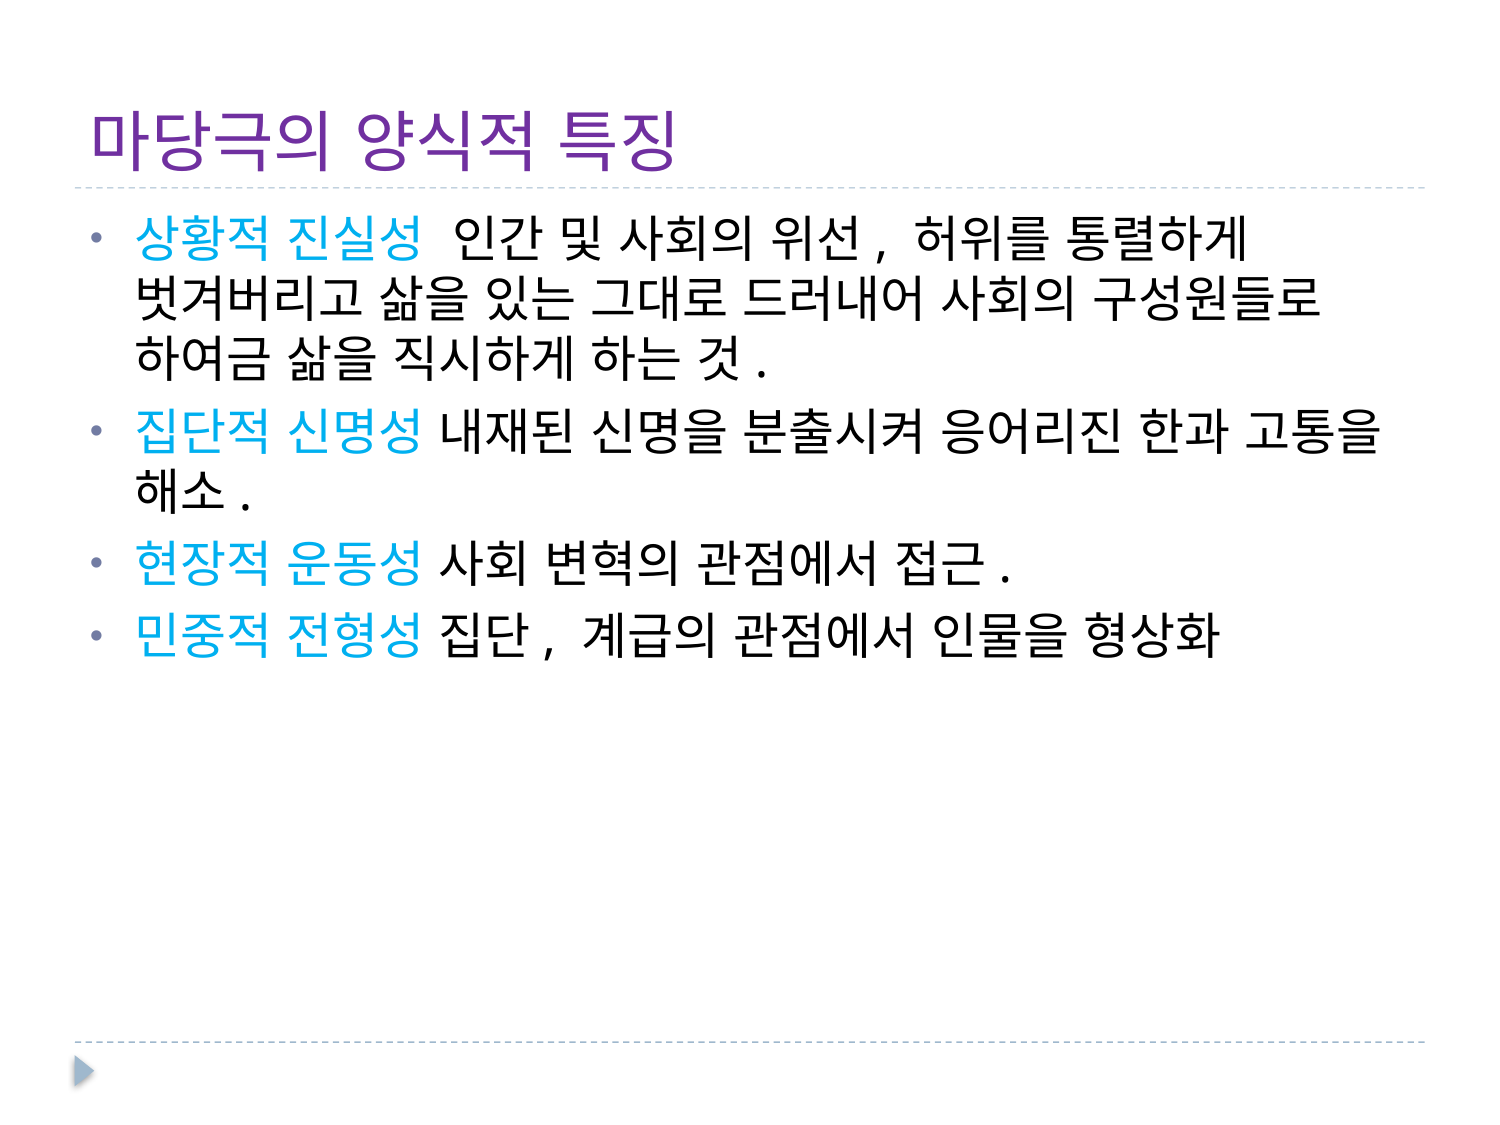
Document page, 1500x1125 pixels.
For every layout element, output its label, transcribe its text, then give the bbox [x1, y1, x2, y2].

title 마당극의 양식적 특징 [75, 24, 1425, 188]
list 상황적 진실성 인간 및 사회의 위선, 허위를 통렬하게 벗겨버리고 삶을 있는 그대로 드러내어 사회의 구성원들로 하여금 삶을 직시하게 하는 것. 집단적 신명성 내재된 신명을 분출시켜 응어리진 한과 고통을 해소. 현장적 운동성 사회 변혁의 관점에서 접근. 민중적 전형성 집단, 계급의 관점에서 인물을 형상화 [75, 200, 1425, 1010]
